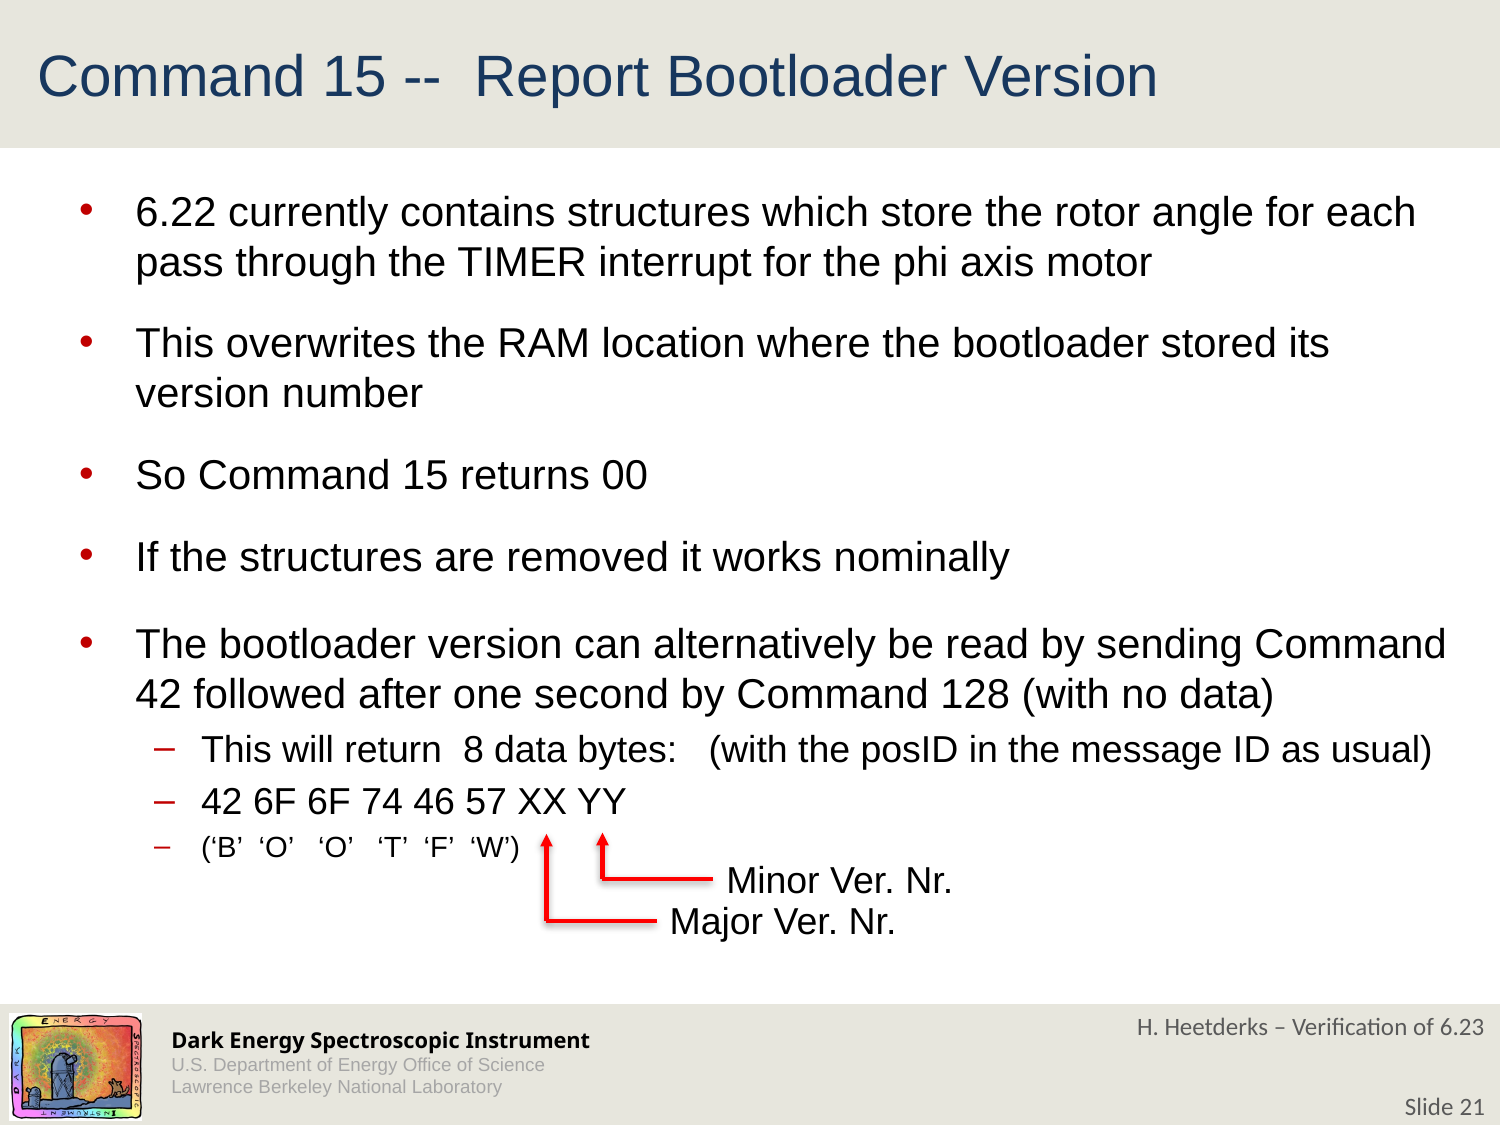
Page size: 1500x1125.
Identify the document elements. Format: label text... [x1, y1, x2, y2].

picture [0, 1004, 1500, 1125]
list 6.22 currently contains structures which store the rotor angle for each pass through the TIMER interrupt for the phi axis motor This overwrites the RAM location where the bootloader stored its version number So Command 15 returns 00 If the structures are removed it works nominally The bootloader version can alternatively be read by sending Command 42 followed after one second by Command 128 (with no data) This will return 8 data bytes: (with the posID in the message ID as usual) 42 6F 6F 74 46 57 XX YY (‘B’ ‘O’ ‘O’ ‘T’ ‘F’ ‘W’) [64, 177, 1465, 1035]
footer H. Heetderks – Verification of 6.23 [844, 1004, 1500, 1046]
text_box Minor Ver. Nr. [711, 848, 969, 909]
text_box Major Ver. Nr. [654, 889, 912, 949]
picture [0, 0, 1500, 148]
picture [176, 1035, 182, 1045]
slide_number Slide 21 [844, 1085, 1500, 1125]
title Command 15 -- Report Bootloader Version [22, 0, 1481, 147]
